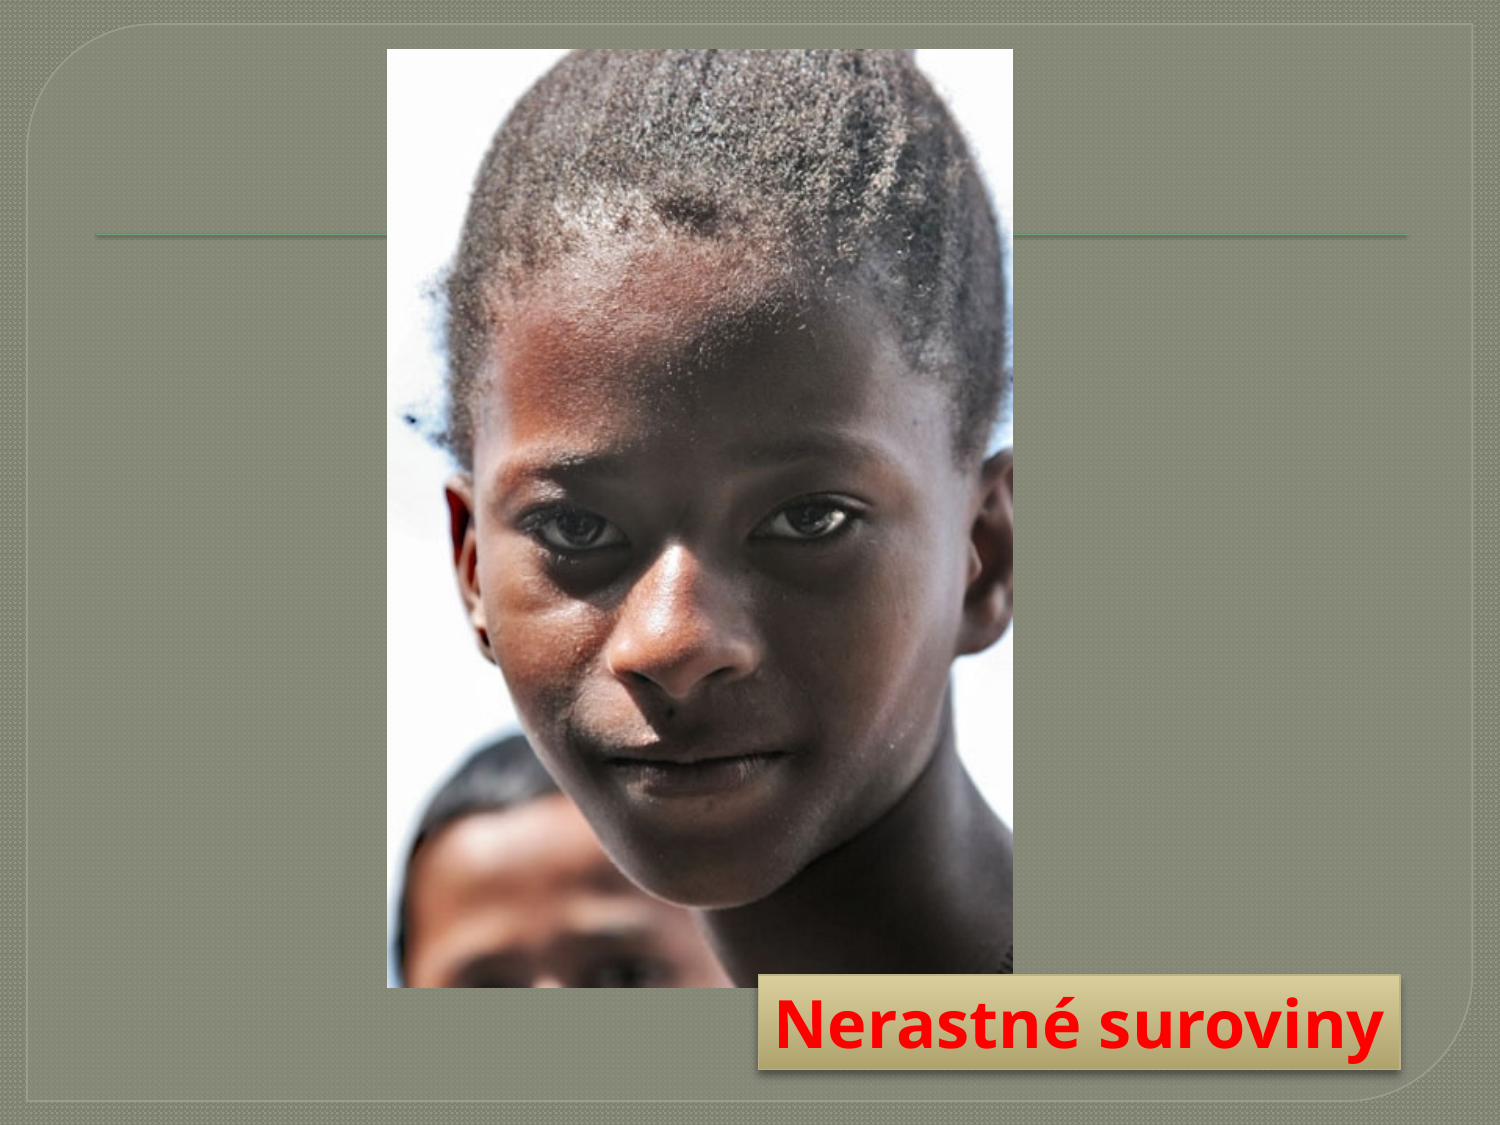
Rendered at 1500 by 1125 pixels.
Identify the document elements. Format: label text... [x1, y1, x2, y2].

picture [387, 49, 1013, 988]
text_box Nerastné suroviny [758, 974, 1401, 1070]
